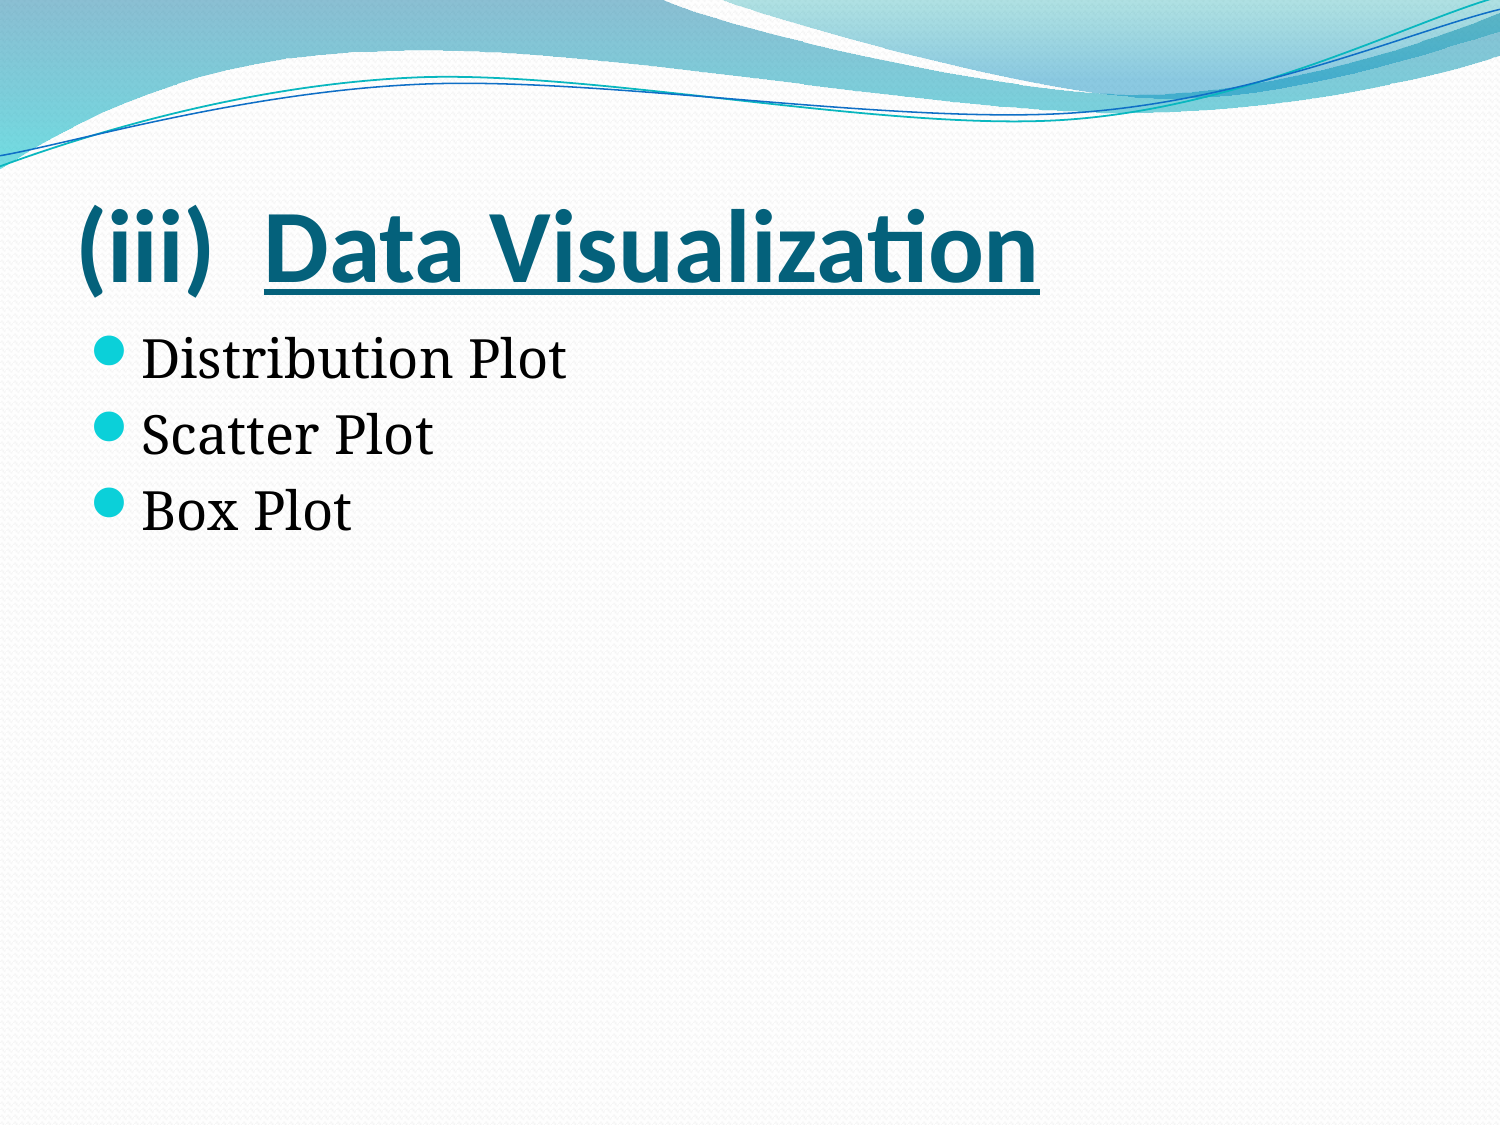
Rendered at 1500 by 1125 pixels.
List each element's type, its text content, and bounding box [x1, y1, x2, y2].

list Distribution Plot Scatter Plot Box Plot [75, 317, 1425, 1038]
title (iii) Data Visualization [75, 115, 1425, 303]
